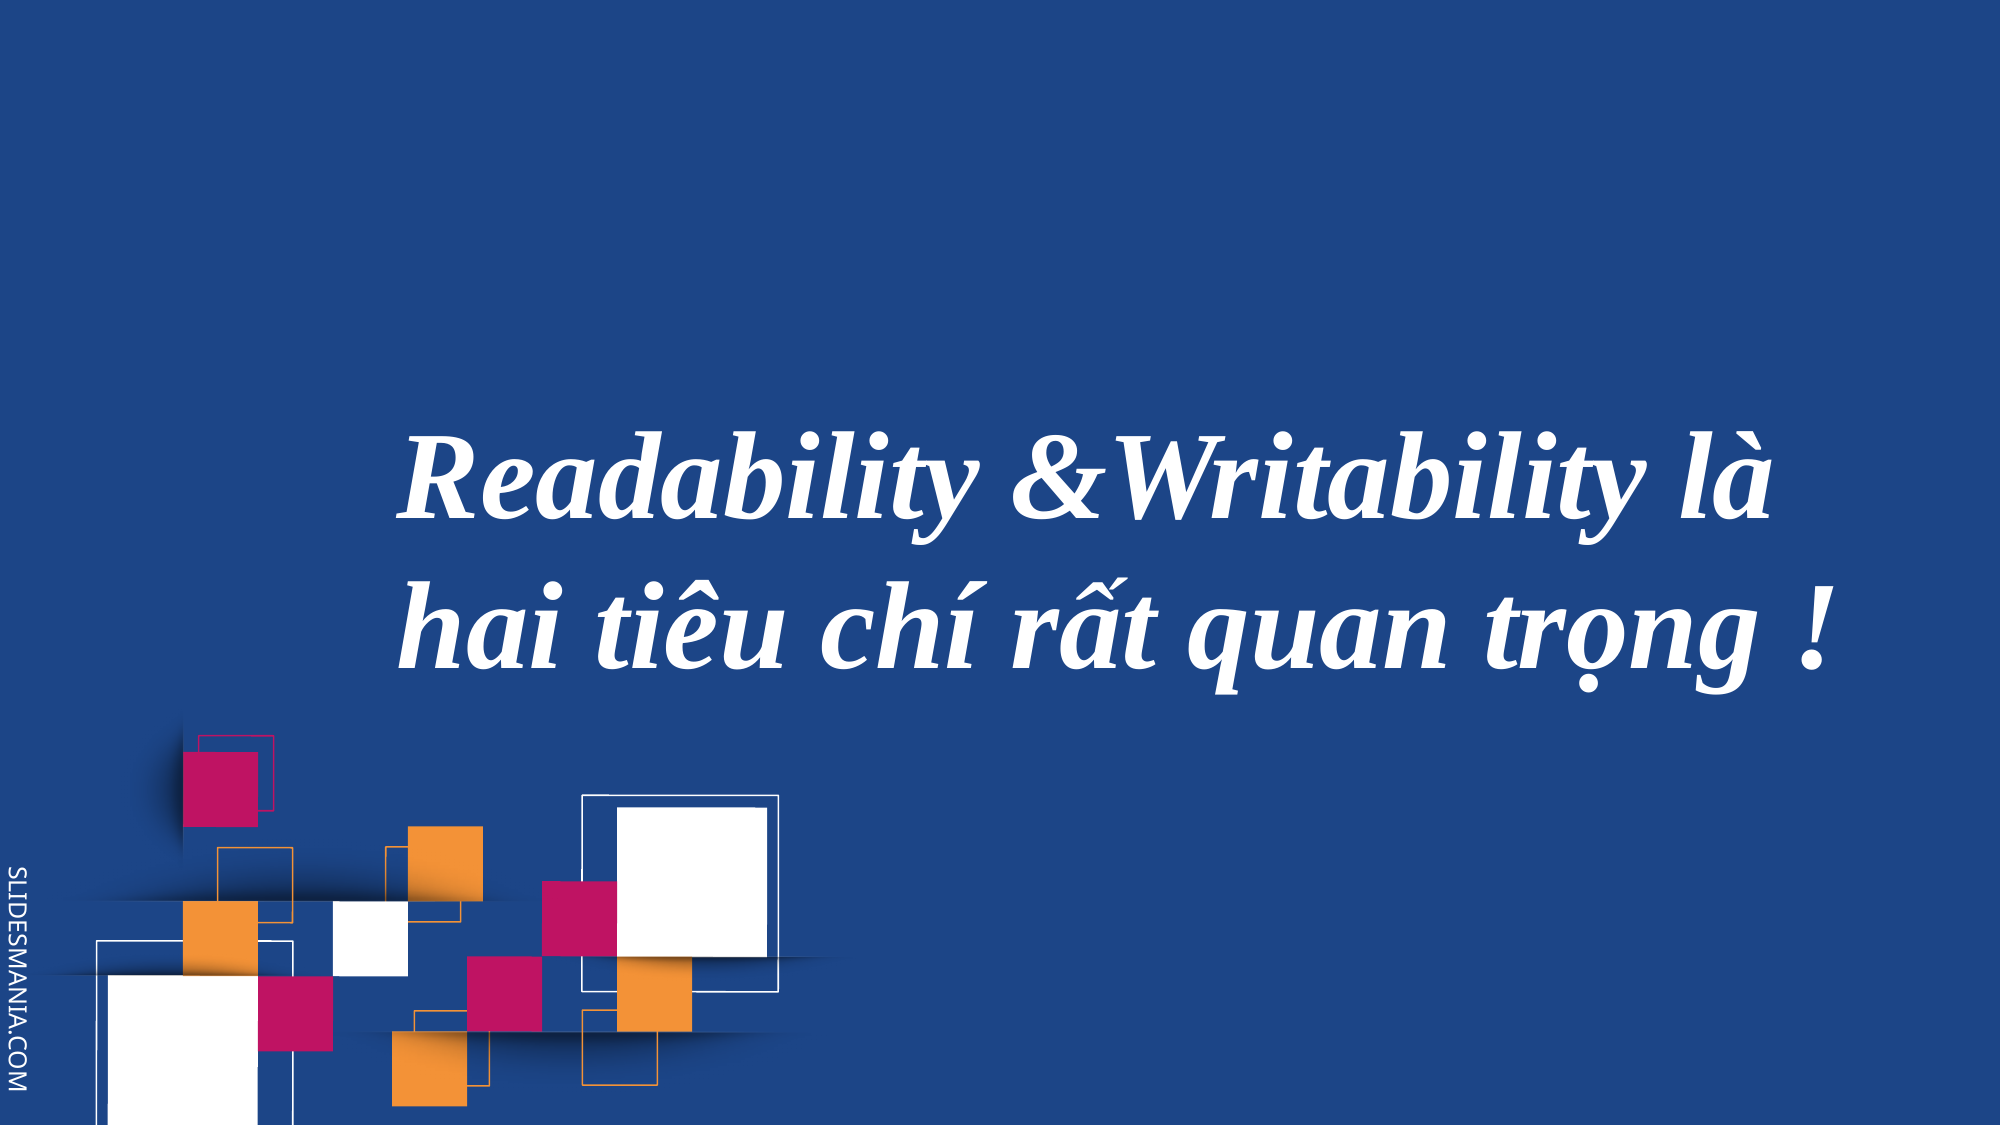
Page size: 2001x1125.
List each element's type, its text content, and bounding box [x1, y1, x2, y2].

picture [11, 951, 332, 975]
picture [584, 1033, 656, 1084]
picture [11, 960, 22, 965]
picture [314, 1032, 830, 1095]
picture [219, 849, 291, 901]
title Readability &Writability là hai tiêu chí rất quan trọng ! [381, 200, 1880, 887]
picture [44, 706, 561, 901]
picture [11, 951, 23, 956]
picture [543, 957, 865, 982]
